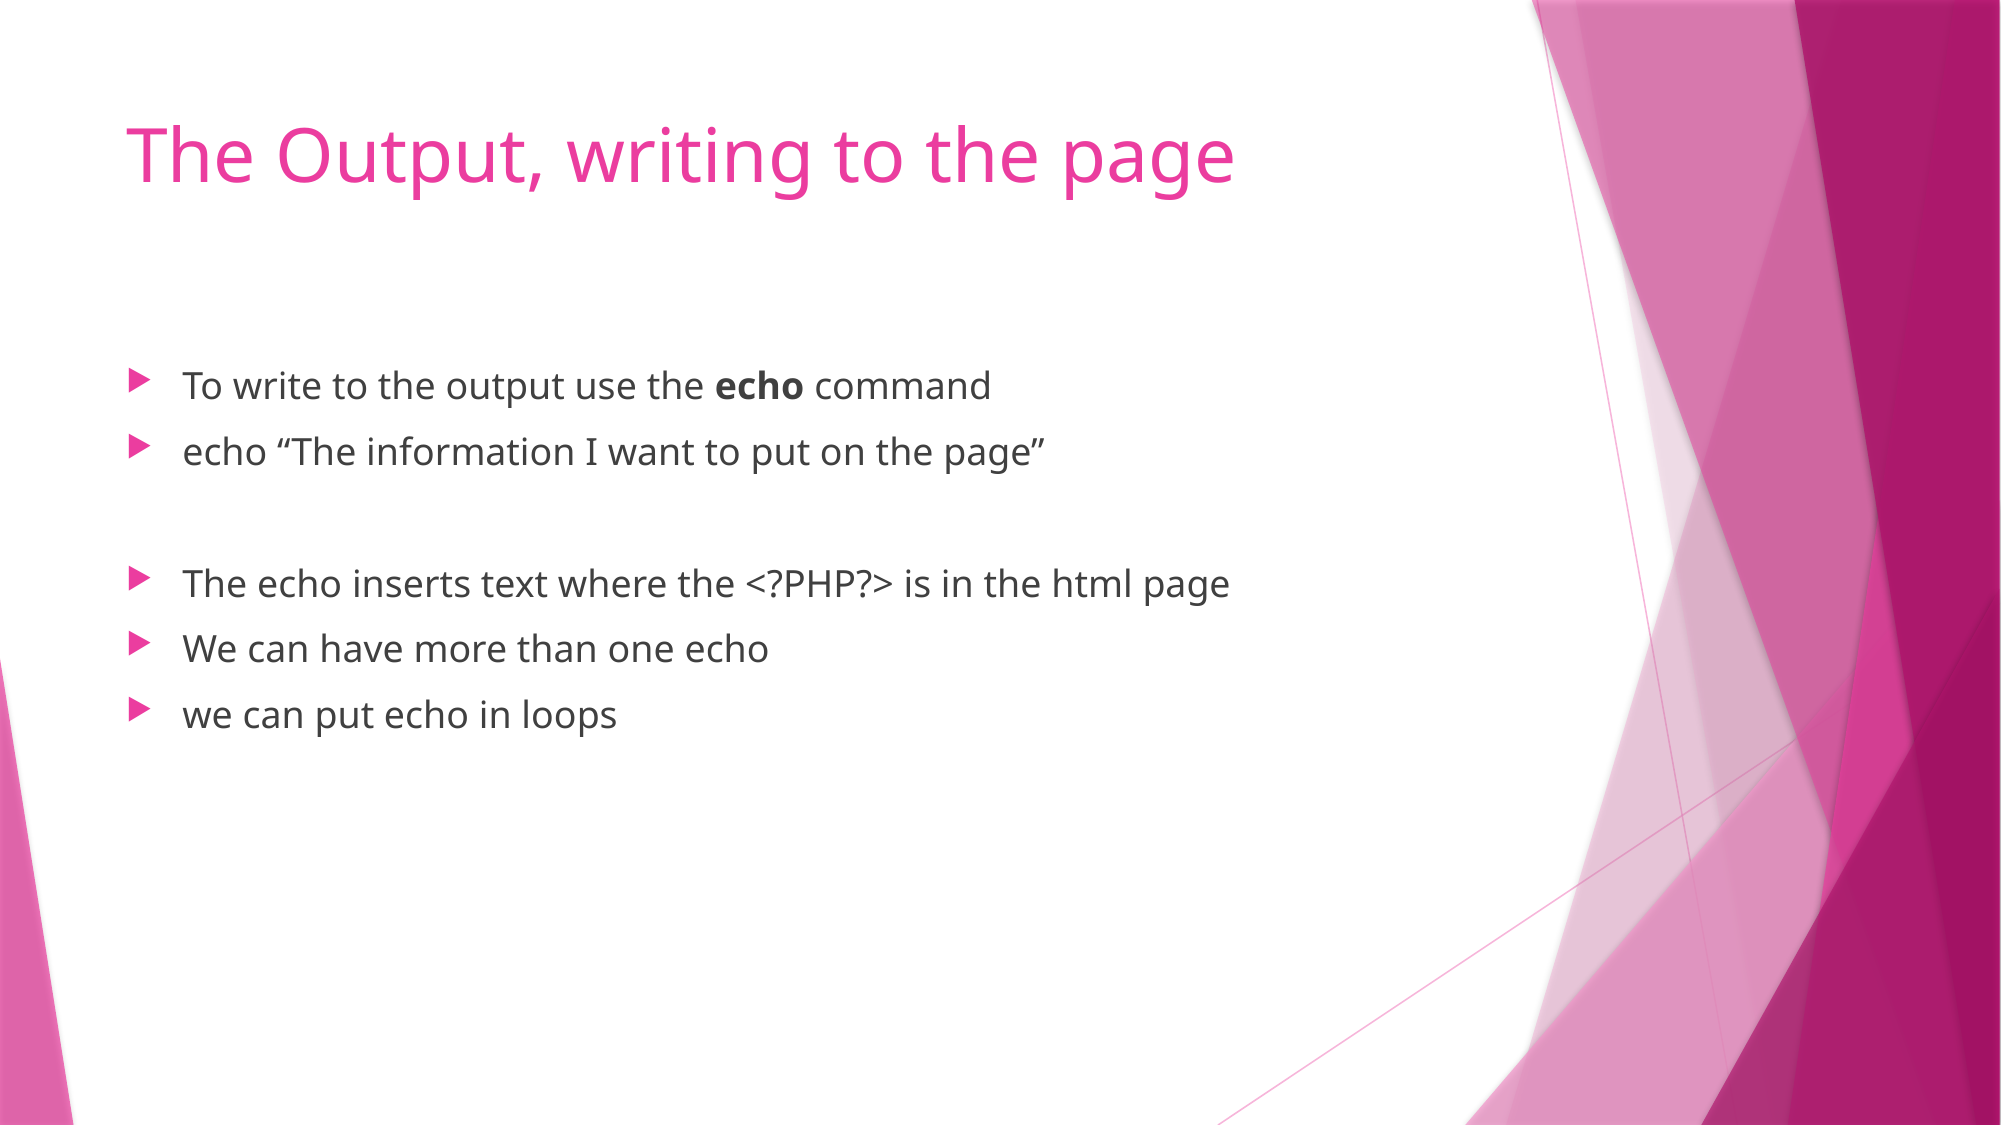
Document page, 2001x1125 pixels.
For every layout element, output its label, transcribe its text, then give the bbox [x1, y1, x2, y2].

title The Output, writing to the page [111, 99, 1522, 317]
list To write to the output use the echo command echo “The information I want to put on the page” The echo inserts text where the <?PHP?> is in the html page We can have more than one echo we can put echo in loops [111, 354, 1522, 992]
